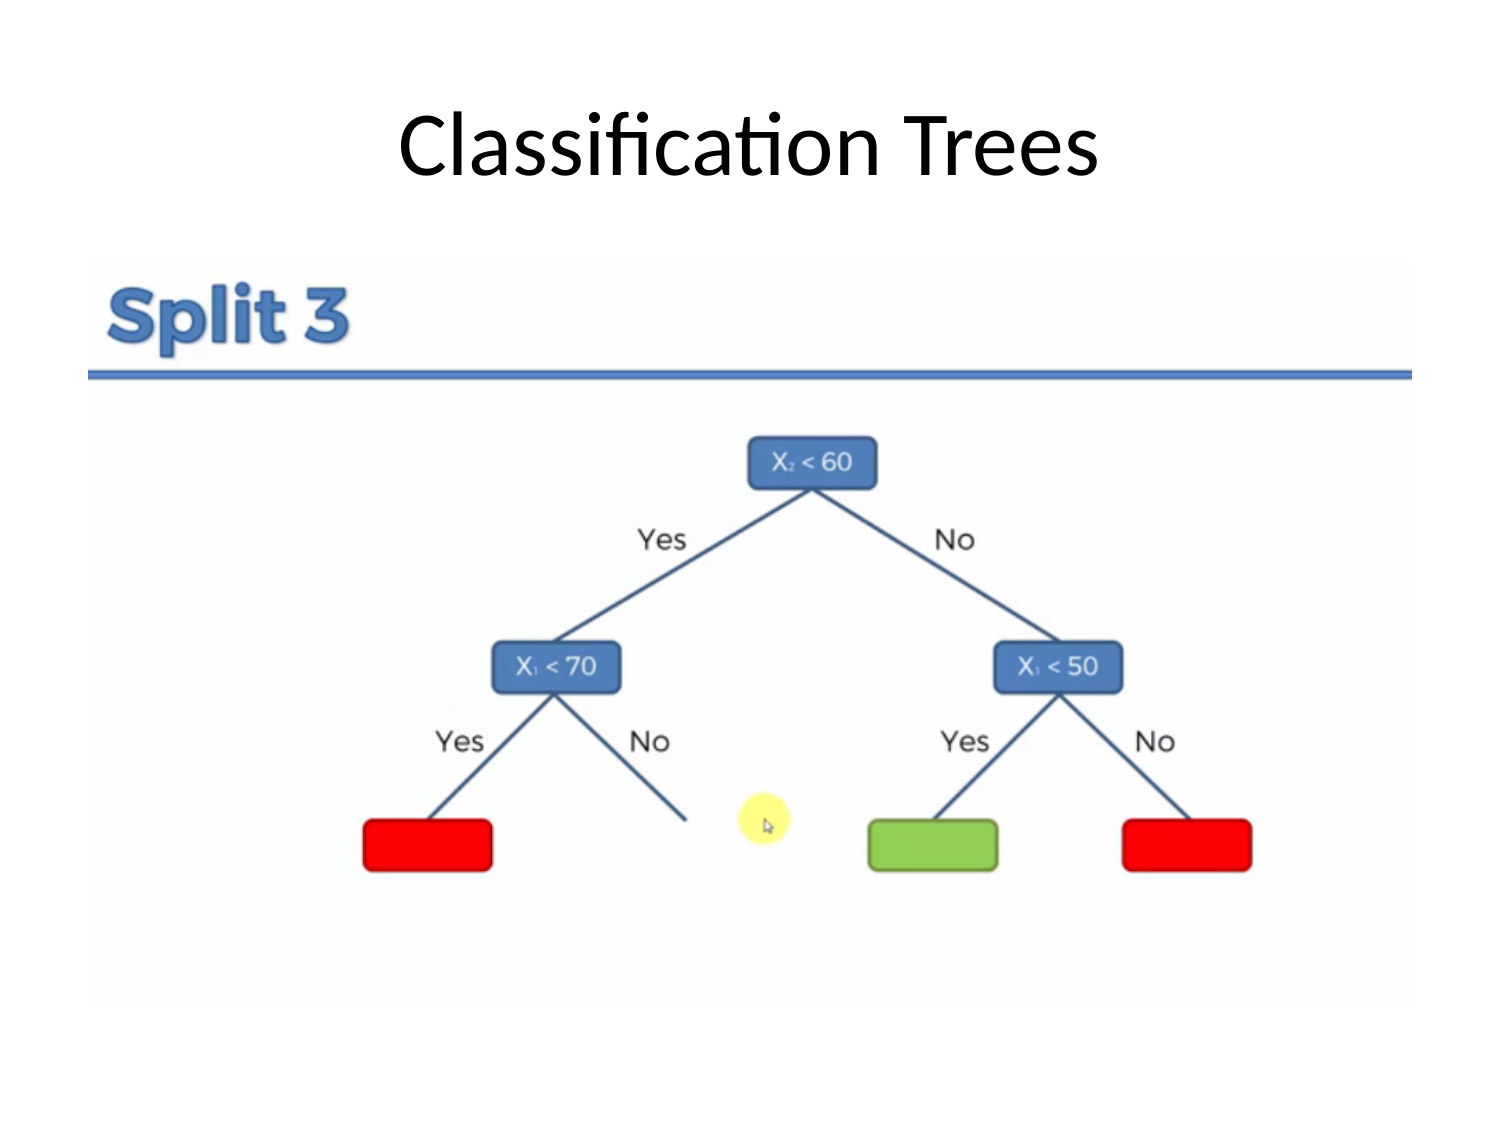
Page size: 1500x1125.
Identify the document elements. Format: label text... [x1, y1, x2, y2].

title Classification Trees [75, 45, 1425, 233]
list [88, 262, 1412, 1006]
